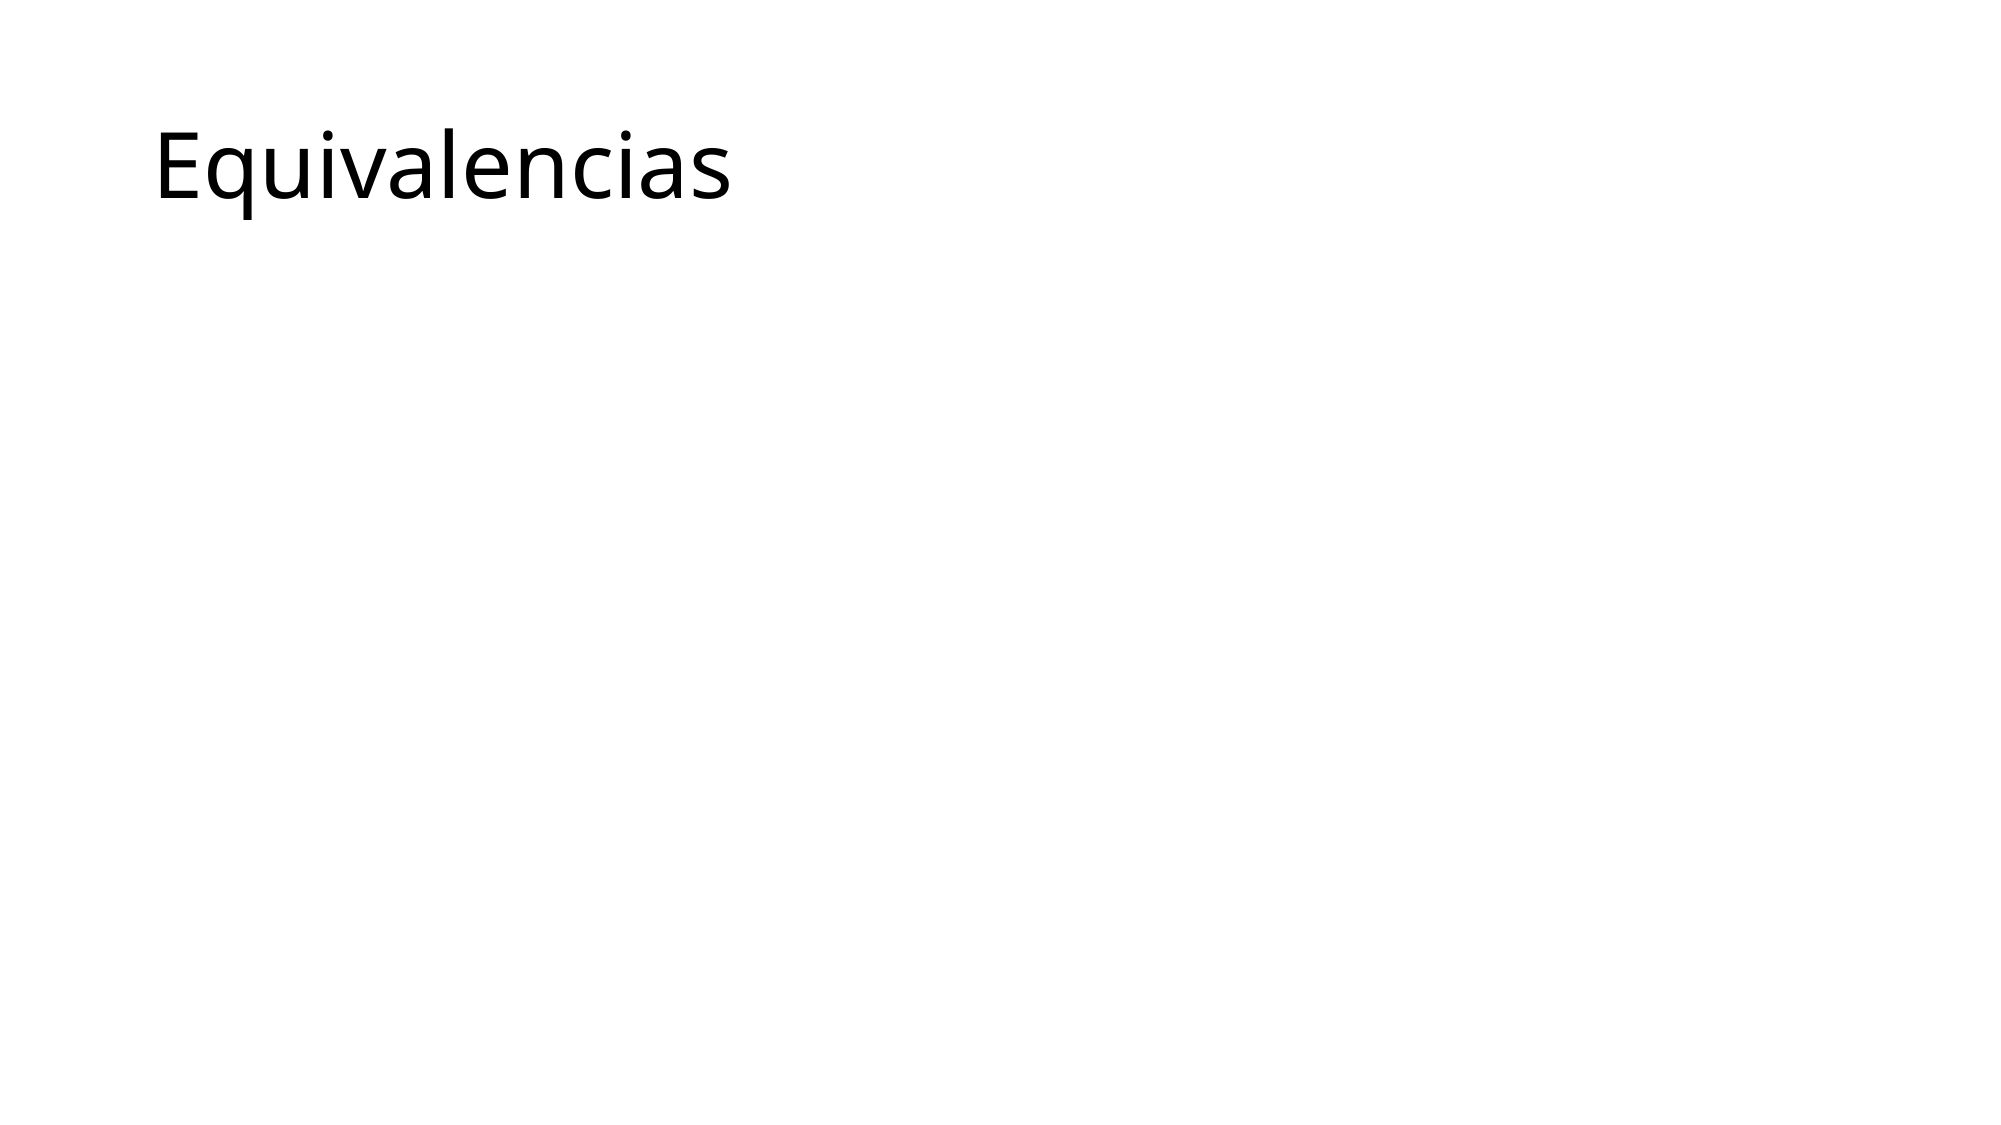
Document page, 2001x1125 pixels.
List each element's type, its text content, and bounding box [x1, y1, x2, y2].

title Equivalencias [137, 59, 1863, 278]
